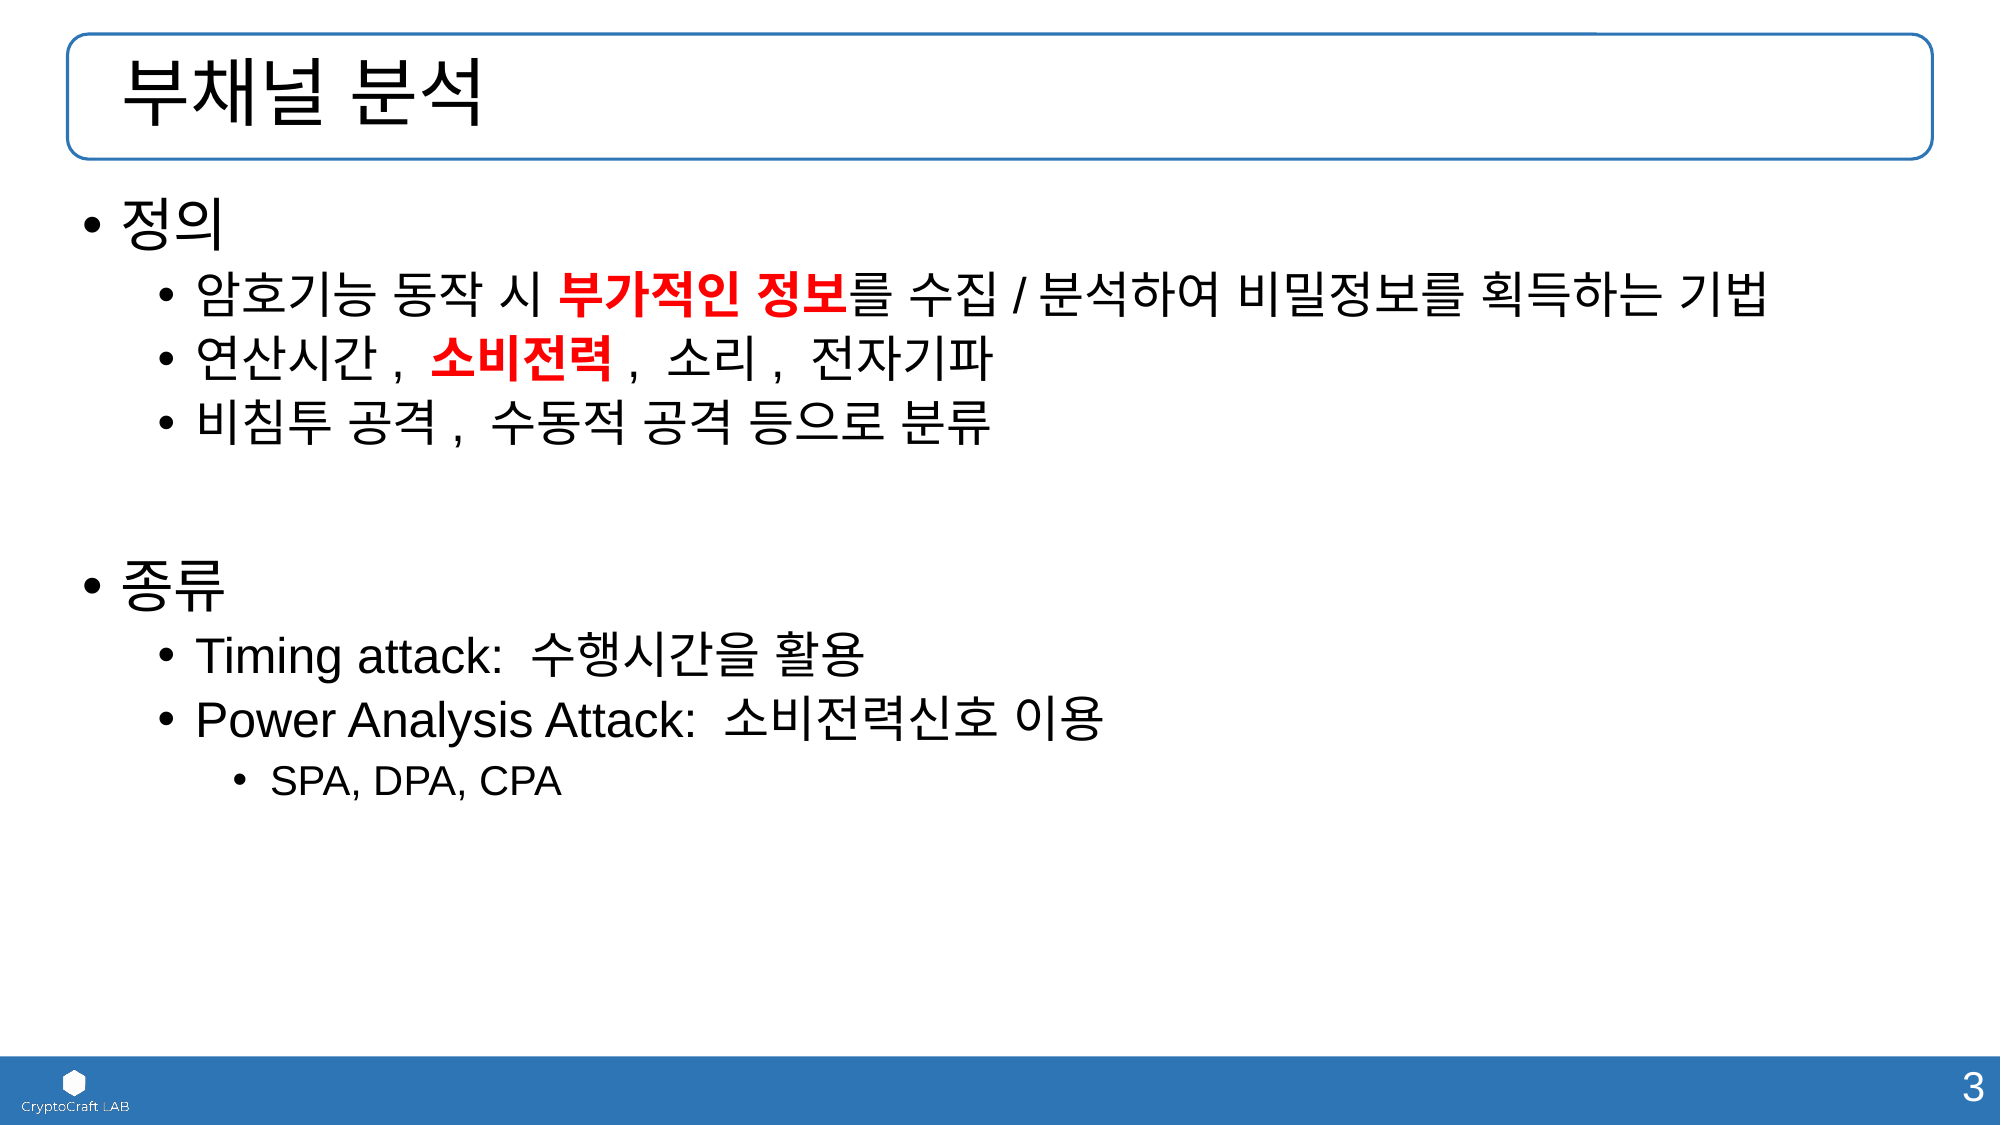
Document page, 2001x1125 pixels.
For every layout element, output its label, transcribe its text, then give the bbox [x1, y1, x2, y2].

title 부채널 분석 [67, 34, 1933, 160]
picture [13, 1061, 138, 1123]
list 정의 암호기능 동작 시 부가적인 정보를 수집/분석하여 비밀정보를 획득하는 기법 연산시간, 소비전력, 소리, 전자기파 비침투 공격, 수동적 공격 등으로 분류 종류 Timing attack: 수행시간을 활용 Power Analysis Attack: 소비전력신호 이용 SPA, DPA, CPA [67, 189, 1933, 1019]
